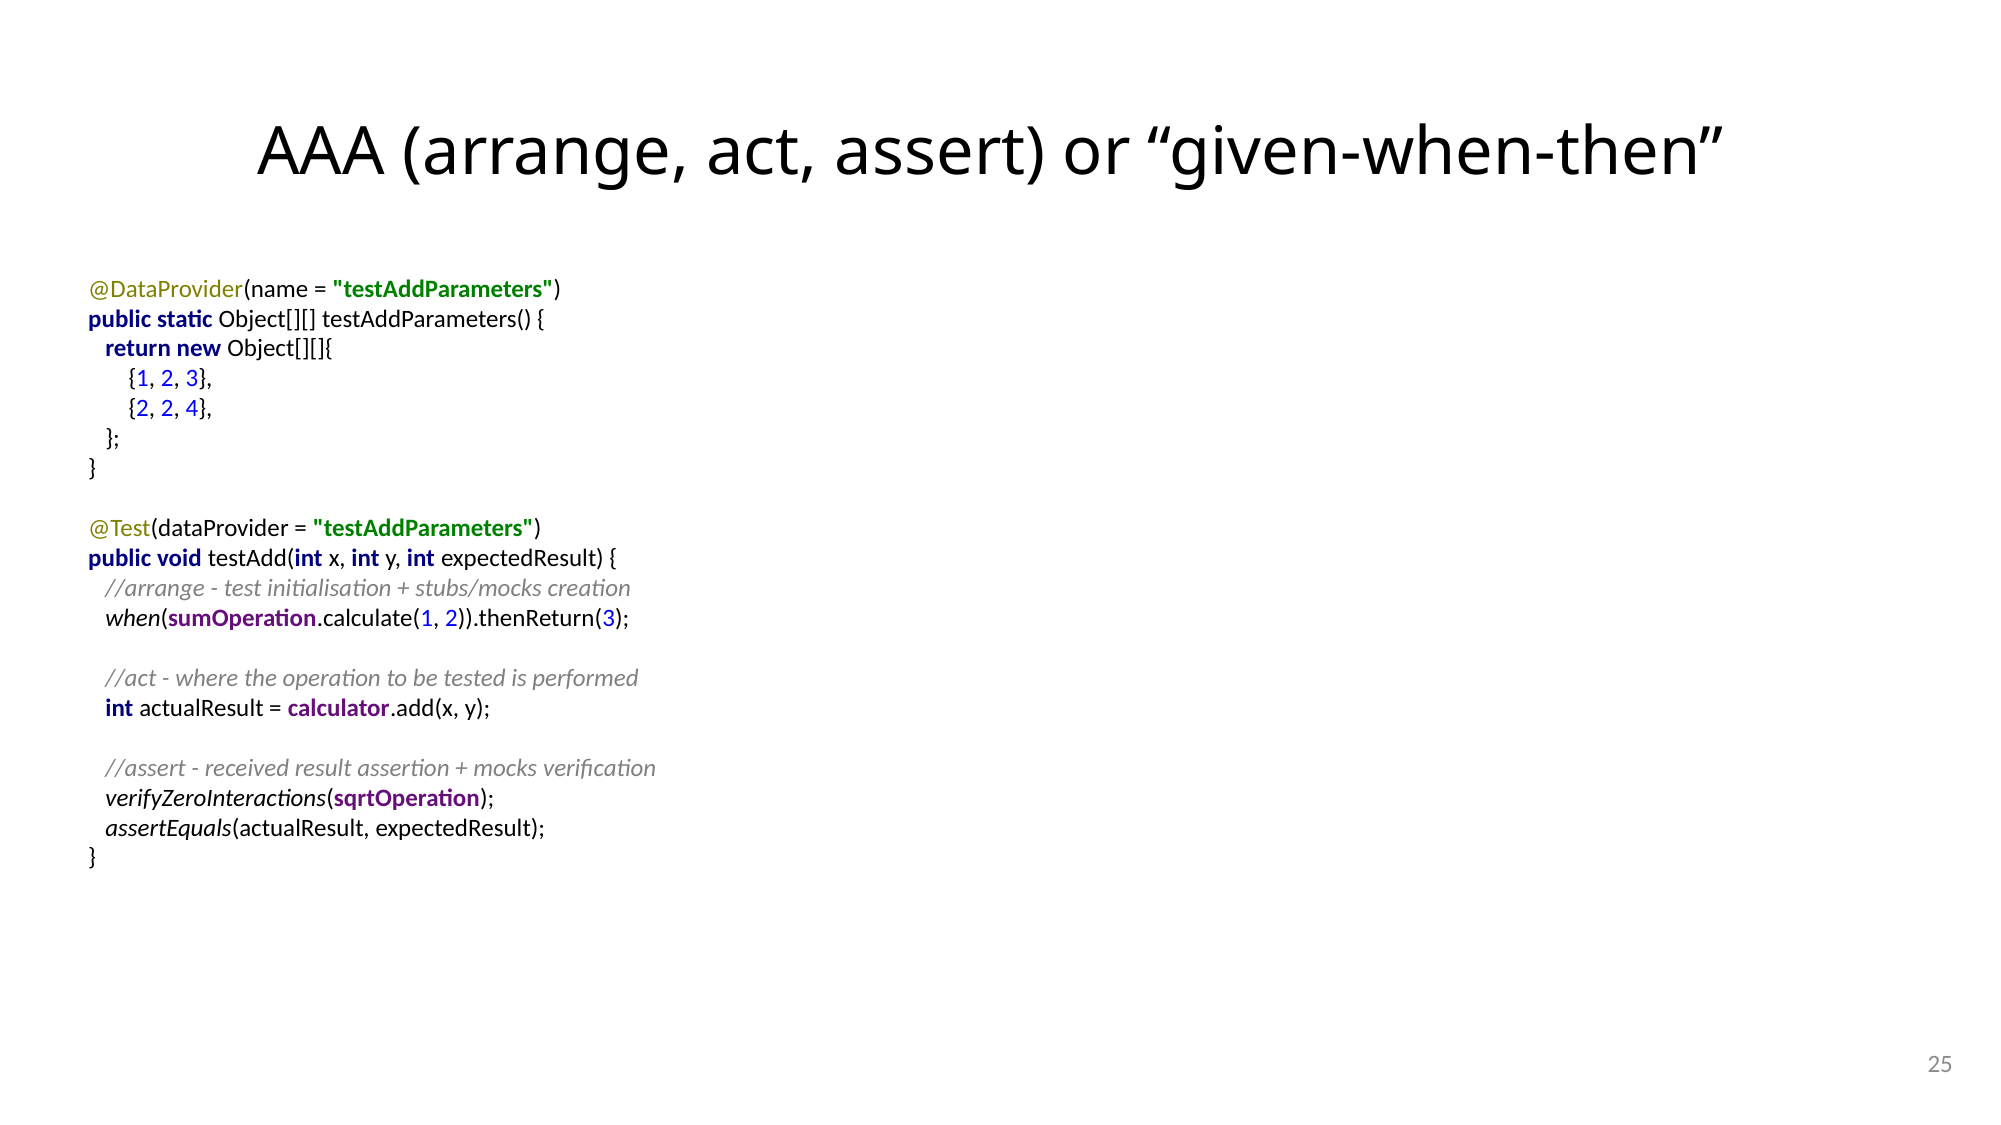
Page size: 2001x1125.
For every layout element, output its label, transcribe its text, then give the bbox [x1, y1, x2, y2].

title AAA (arrange, act, assert) or “given-when-then” [68, 97, 1932, 223]
list @DataProvider(name = "testAddParameters") public static Object[][] testAddParameters() { return new Object[][]{ {1, 2, 3}, {2, 2, 4}, }; } @Test(dataProvider = "testAddParameters") public void testAdd(int x, int y, int expectedResult) { //arrange - test initialisation + stubs/mocks creation when(sumOperation.calculate(1, 2)).thenReturn(3); //act - where the operation to be tested is performed int actualResult = calculator.add(x, y); //assert - received result assertion + mocks verification verifyZeroInteractions(sqrtOperation); assertEquals(actualResult, expectedResult); } [68, 252, 1932, 1000]
slide_number 25 [1853, 1019, 1974, 1106]
